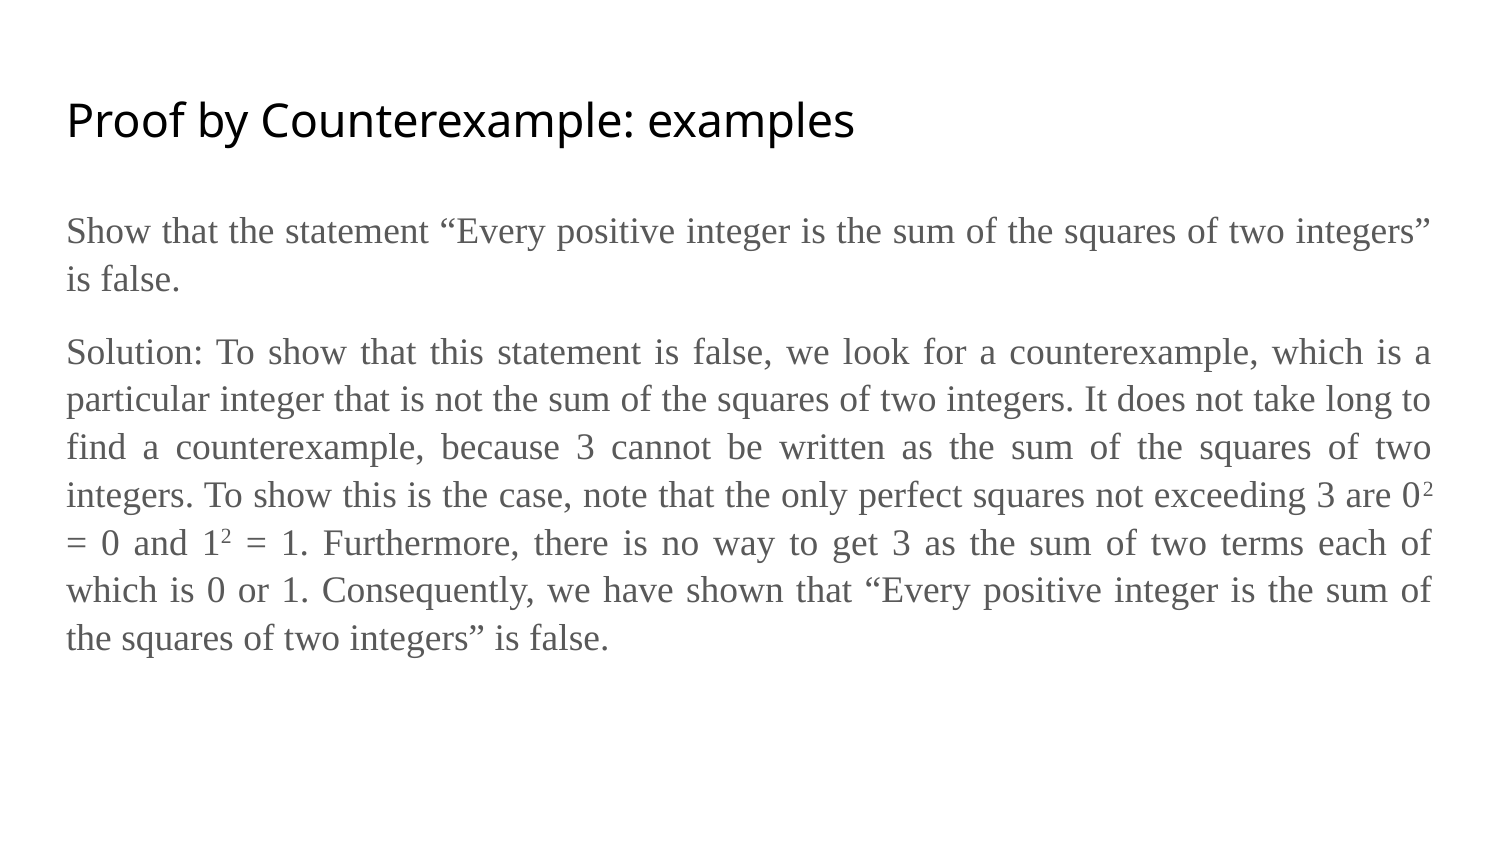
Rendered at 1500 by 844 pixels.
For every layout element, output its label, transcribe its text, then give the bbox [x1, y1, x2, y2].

list Show that the statement “Every positive integer is the sum of the squares of two integers” is false. Solution: To show that this statement is false, we look for a counterexample, which is a particular integer that is not the sum of the squares of two integers. It does not take long to find a counterexample, because 3 cannot be written as the sum of the squares of two integers. To show this is the case, note that the only perfect squares not exceeding 3 are 02 = 0 and 12 = 1. Furthermore, there is no way to get 3 as the sum of two terms each of which is 0 or 1. Consequently, we have shown that “Every positive integer is the sum of the squares of two integers” is false. [51, 189, 1449, 750]
title Proof by Counterexample: examples [51, 72, 1449, 167]
